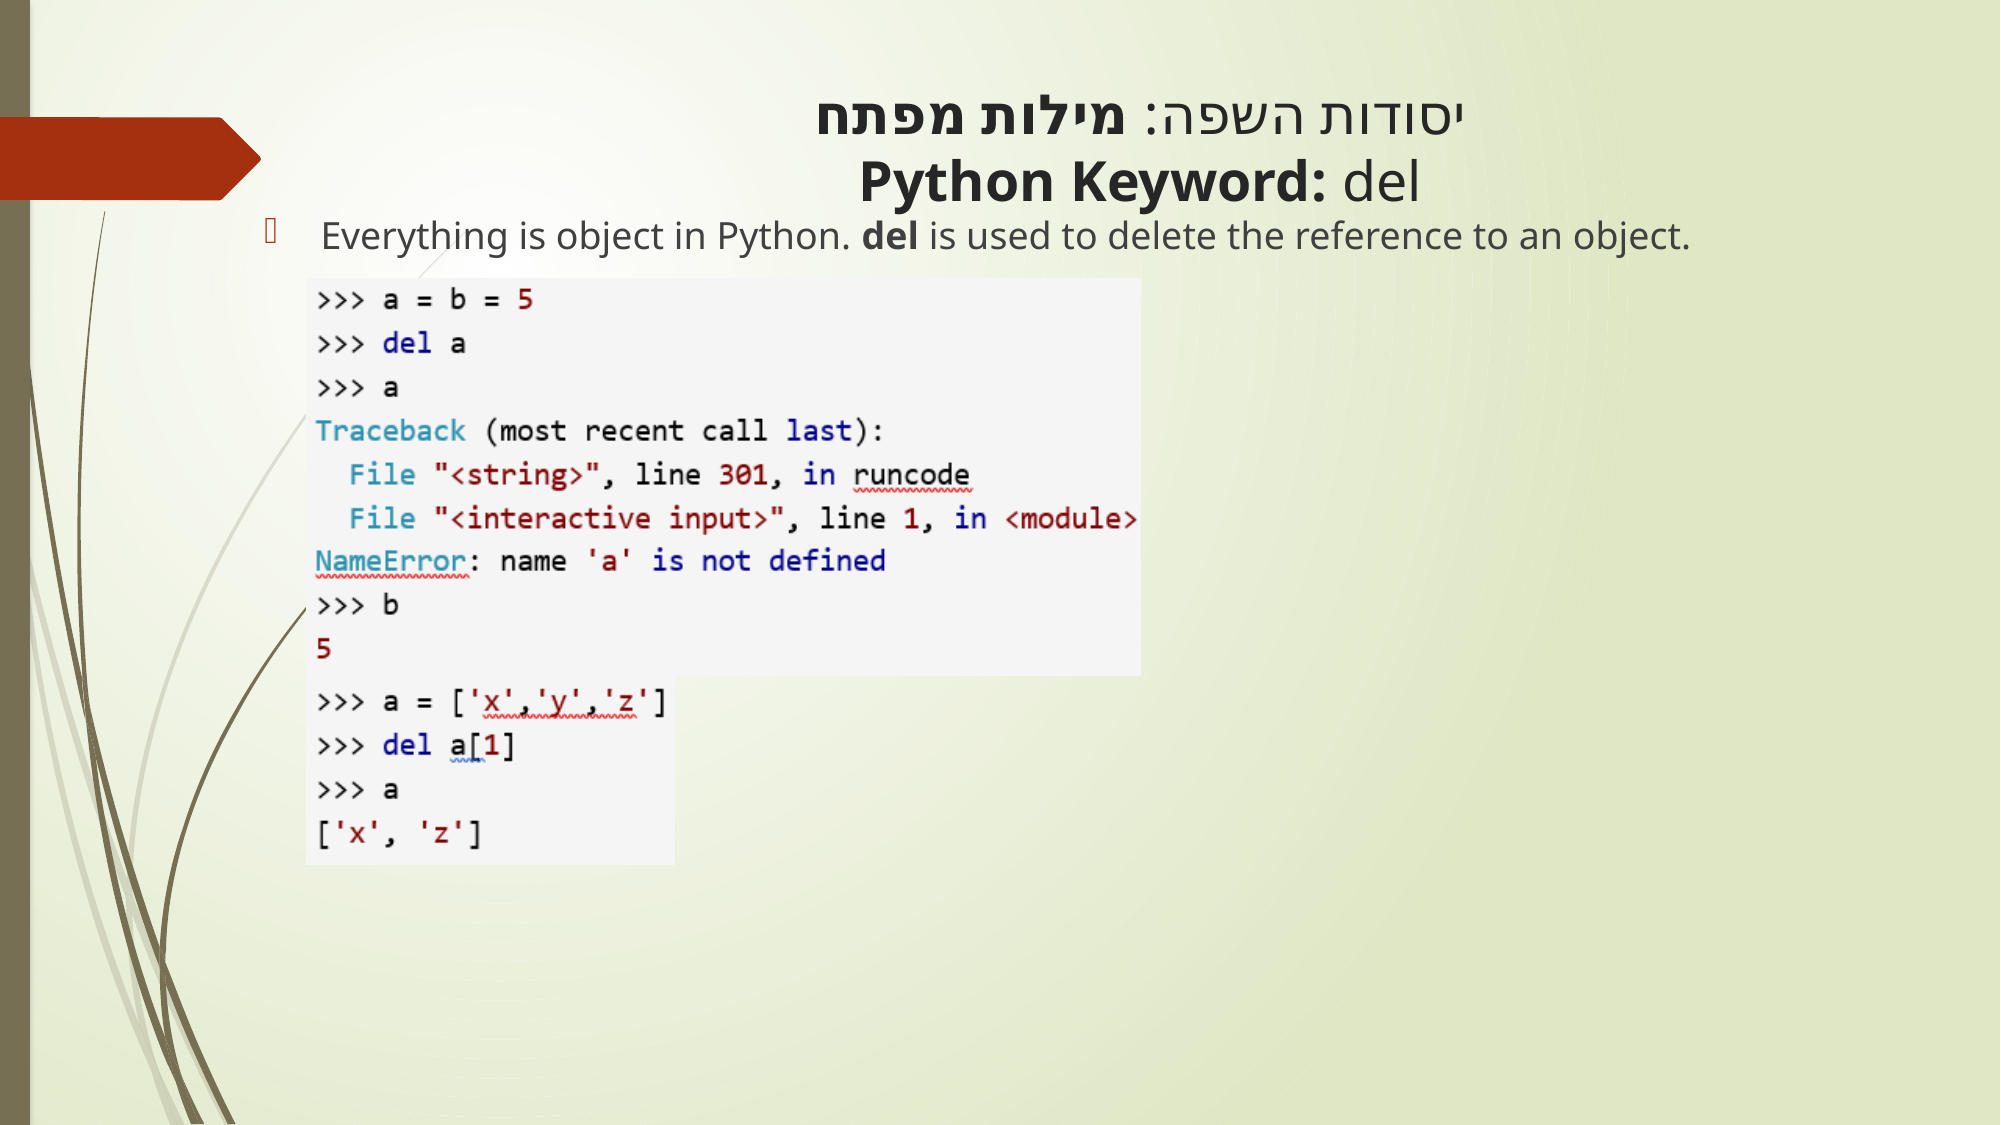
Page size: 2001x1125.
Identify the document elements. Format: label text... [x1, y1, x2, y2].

text_box יסודות השפה: מילות מפתח Python Keyword: del [395, 71, 1886, 220]
picture [305, 278, 1141, 865]
list Everything is object in Python. del is used to delete the reference to an object. [249, 204, 1888, 970]
